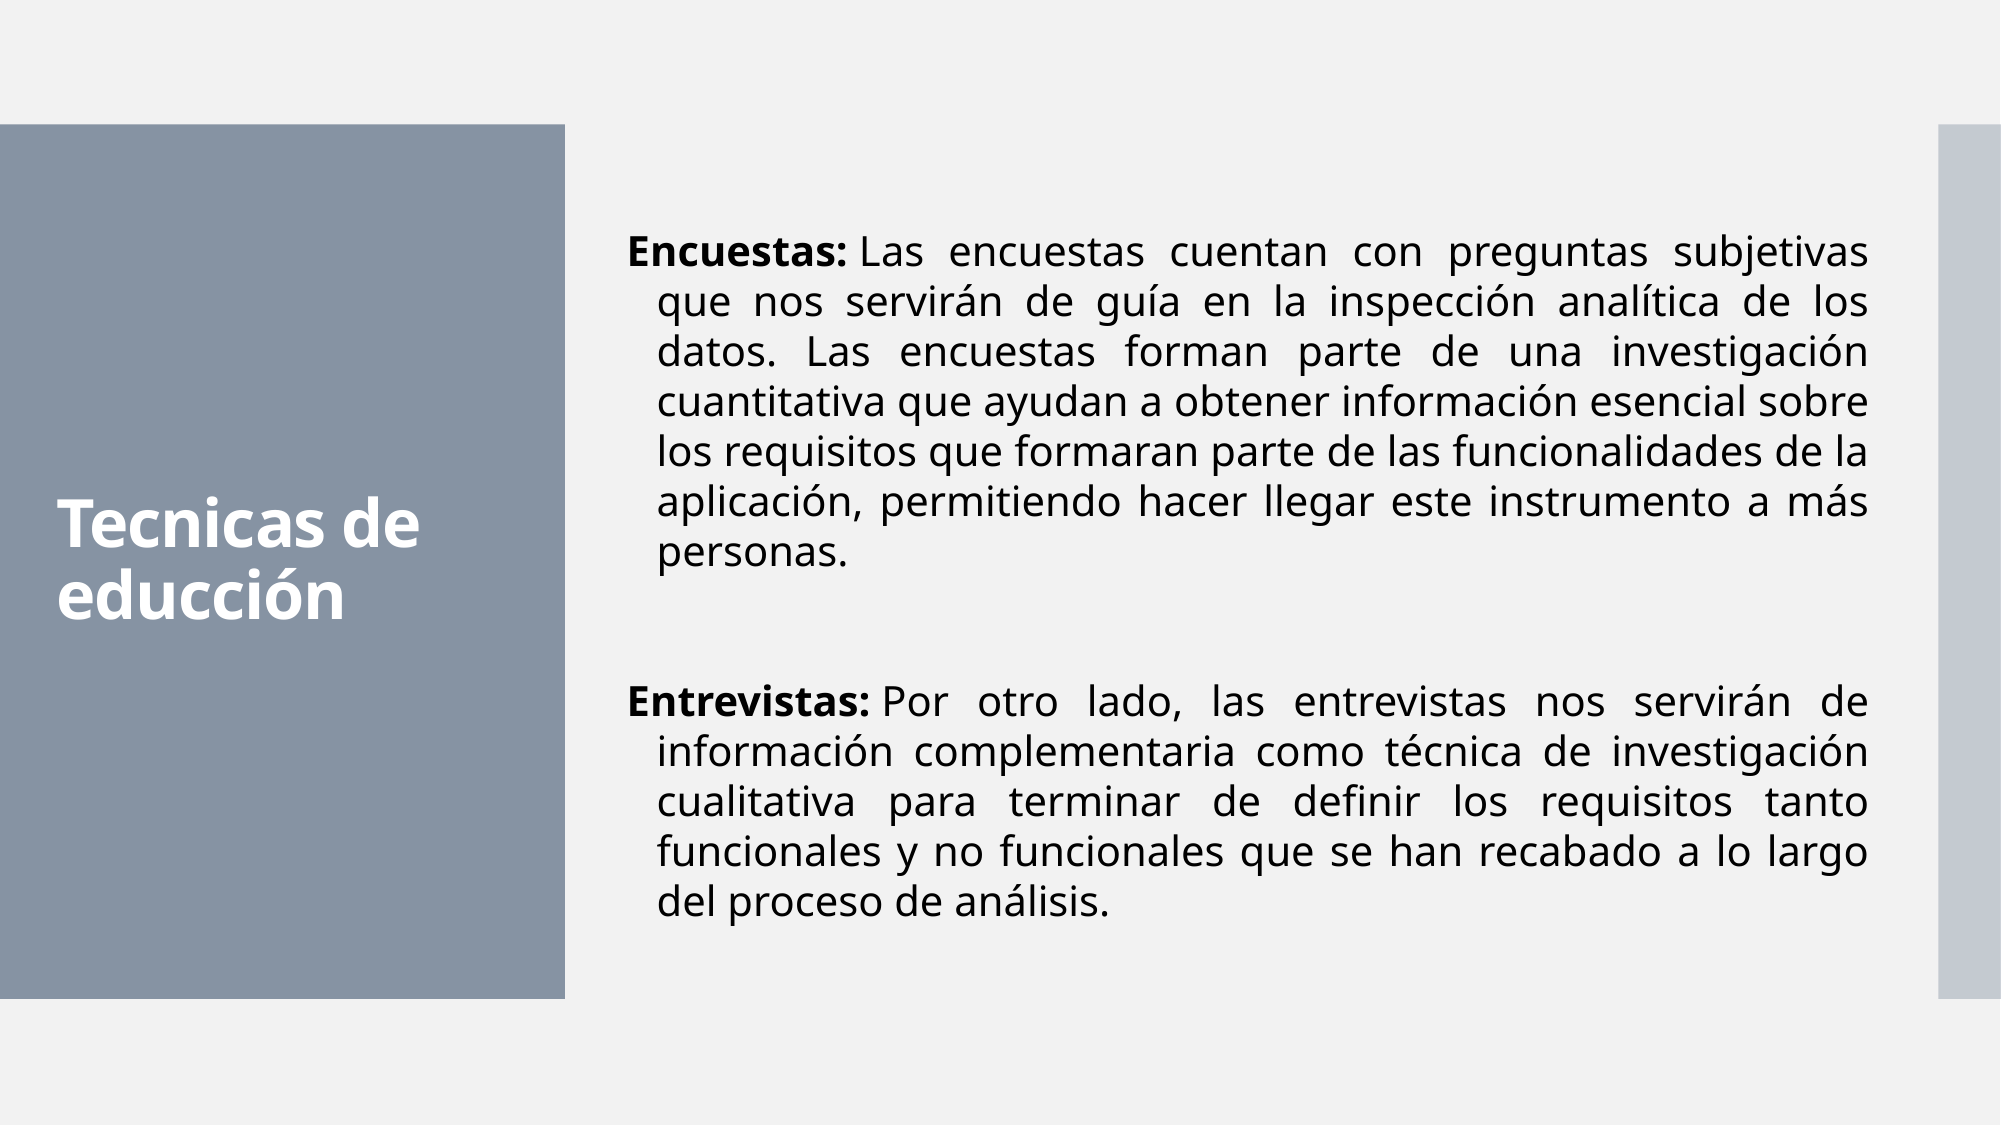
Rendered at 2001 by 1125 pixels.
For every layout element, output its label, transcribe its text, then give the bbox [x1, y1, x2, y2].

title Tecnicas de educción [41, 184, 525, 940]
list Encuestas: Las encuestas cuentan con preguntas subjetivas que nos servirán de guía en la inspección analítica de los datos. Las encuestas forman parte de una investigación cuantitativa que ayudan a obtener información esencial sobre los requisitos que formaran parte de las funcionalidades de la aplicación, permitiendo hacer llegar este instrumento a más personas. Entrevistas: Por otro lado, las entrevistas nos servirán de información complementaria como técnica de investigación cualitativa para terminar de definir los requisitos tanto funcionales y no funcionales que se han recabado a lo largo del proceso de análisis. [611, 141, 1885, 982]
